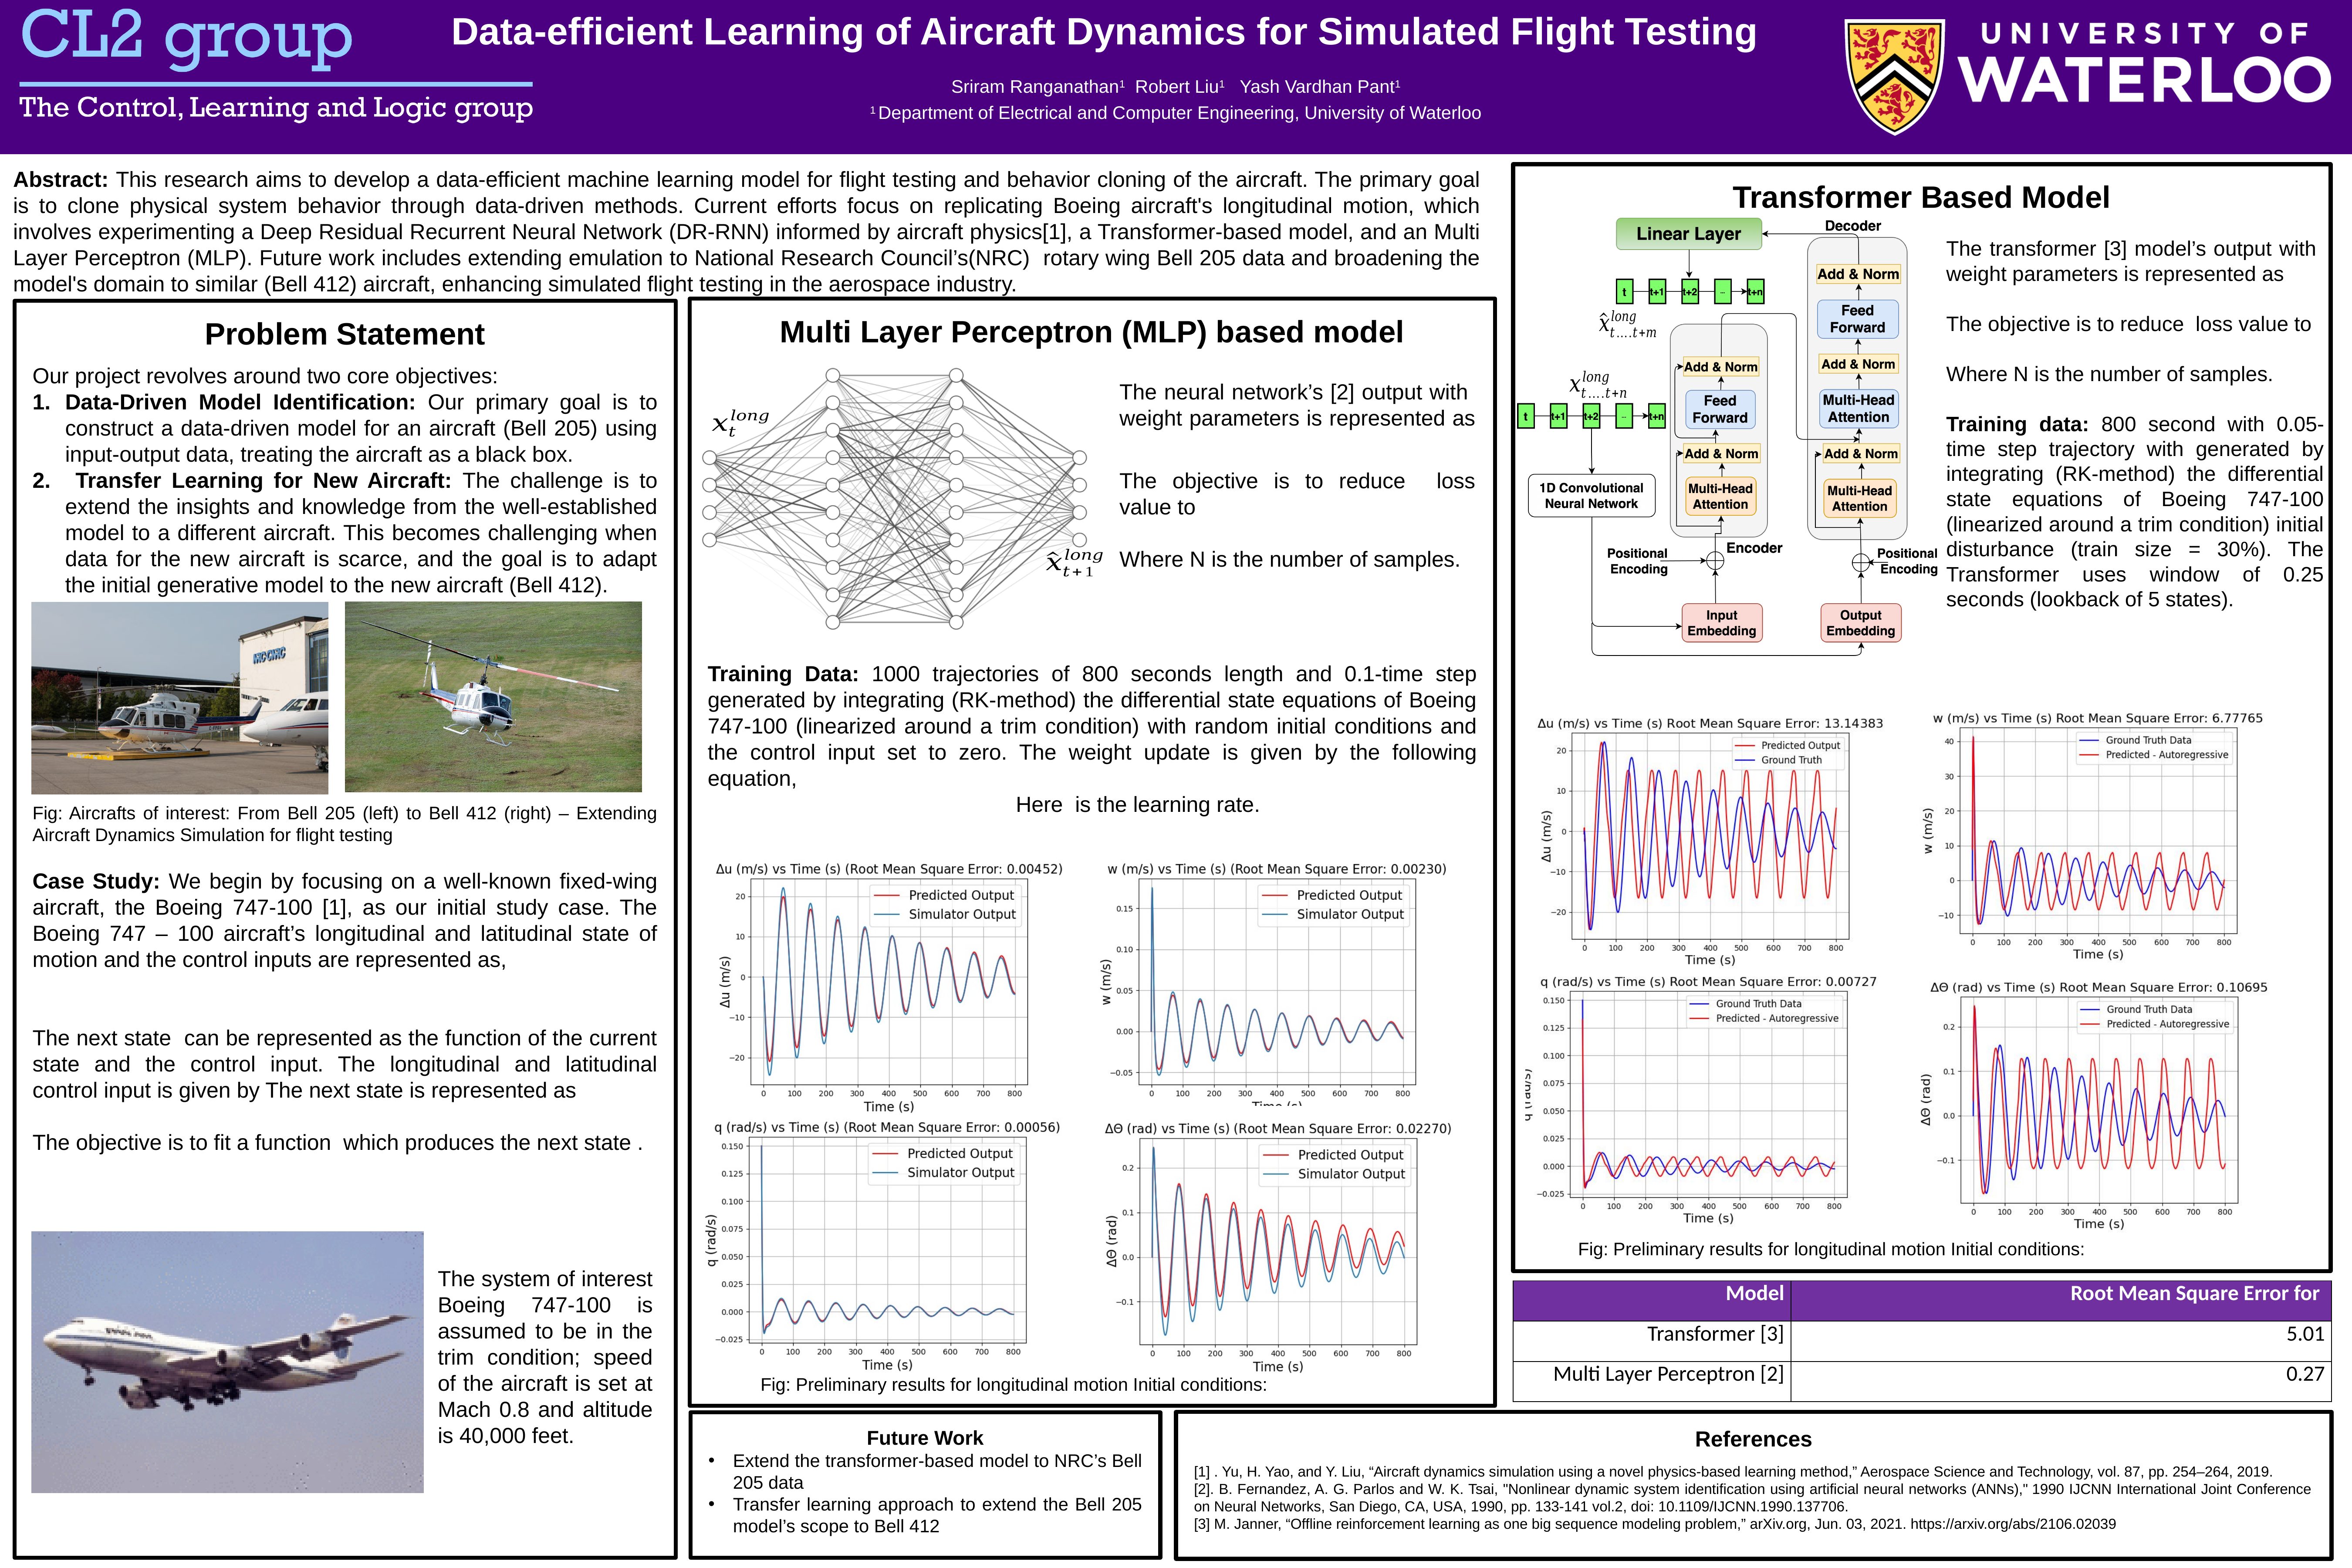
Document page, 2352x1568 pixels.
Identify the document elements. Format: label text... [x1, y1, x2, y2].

picture [1844, 19, 2332, 136]
text_box [0, 0, 2352, 154]
picture [1509, 210, 1987, 669]
picture [704, 846, 1064, 1373]
text_box Future Work Extend the transformer-based model to NRC’s Bell 205 data Transfer learning approach to extend the Bell 205 model’s scope to Bell 412 [689, 1412, 1161, 1558]
text_box The system of interest Boeing 747-100 is assumed to be in the trim condition; speed of the aircraft is set at Mach 0.8 and altitude is 40,000 feet. [424, 1251, 672, 1469]
text_box Sriram Ranganathan1 Robert Liu1 Yash Vardhan Pant1 1 Department of Electrical and Computer Engineering, University of Waterloo [453, 67, 1844, 126]
text_box Data-efficient Learning of Aircraft Dynamics for Simulated Flight Testing [578, 3, 1852, 55]
text_box Transformer Based Model [1512, 163, 2332, 1272]
picture [31, 602, 328, 794]
picture [31, 1231, 424, 1493]
picture [345, 602, 642, 792]
picture [1915, 695, 2273, 963]
text_box References [1] . Yu, H. Yao, and Y. Liu, “Aircraft dynamics simulation using a novel physics-based learning method,” Aerospace Science and Technology, vol. 87, pp. 254–264, 2019. [2]. B. Fernandez, A. G. Parlos and W. K. Tsai, "Nonlinear dynamic system identification using artificial neural networks (ANNs)," 1990 IJCNN International Joint Conference on Neural Networks, San Diego, CA, USA, 1990, pp. 133-141 vol.2, doi: 10.1109/IJCNN.1990.137706. [3] M. Janner, “Offline reinforcement learning as one big sequence modeling problem,” arXiv.org, Jun. 03, 2021. https://arxiv.org/abs/2106.02039 [1175, 1411, 2332, 1560]
picture [697, 365, 1095, 633]
text_box Abstract: This research aims to develop a data-efficient machine learning model for flight testing and behavior cloning of the aircraft. The primary goal is to clone physical system behavior through data-driven methods. Current efforts focus on replicating Boeing aircraft's longitudinal motion, which involves experimenting a Deep Residual Recurrent Neural Network (DR-RNN) informed by aircraft physics[1], a Transformer-based model, and an Multi Layer Perceptron (MLP). Future work includes extending emulation to National Research Council’s(NRC) rotary wing Bell 205 data and broadening the model's domain to similar (Bell 412) aircraft, enhancing simulated flight testing in the aerospace industry. [7, 162, 1487, 299]
picture [1525, 700, 1885, 1227]
picture [0, 0, 578, 124]
picture [1916, 964, 2274, 1233]
picture [1094, 846, 1453, 1375]
